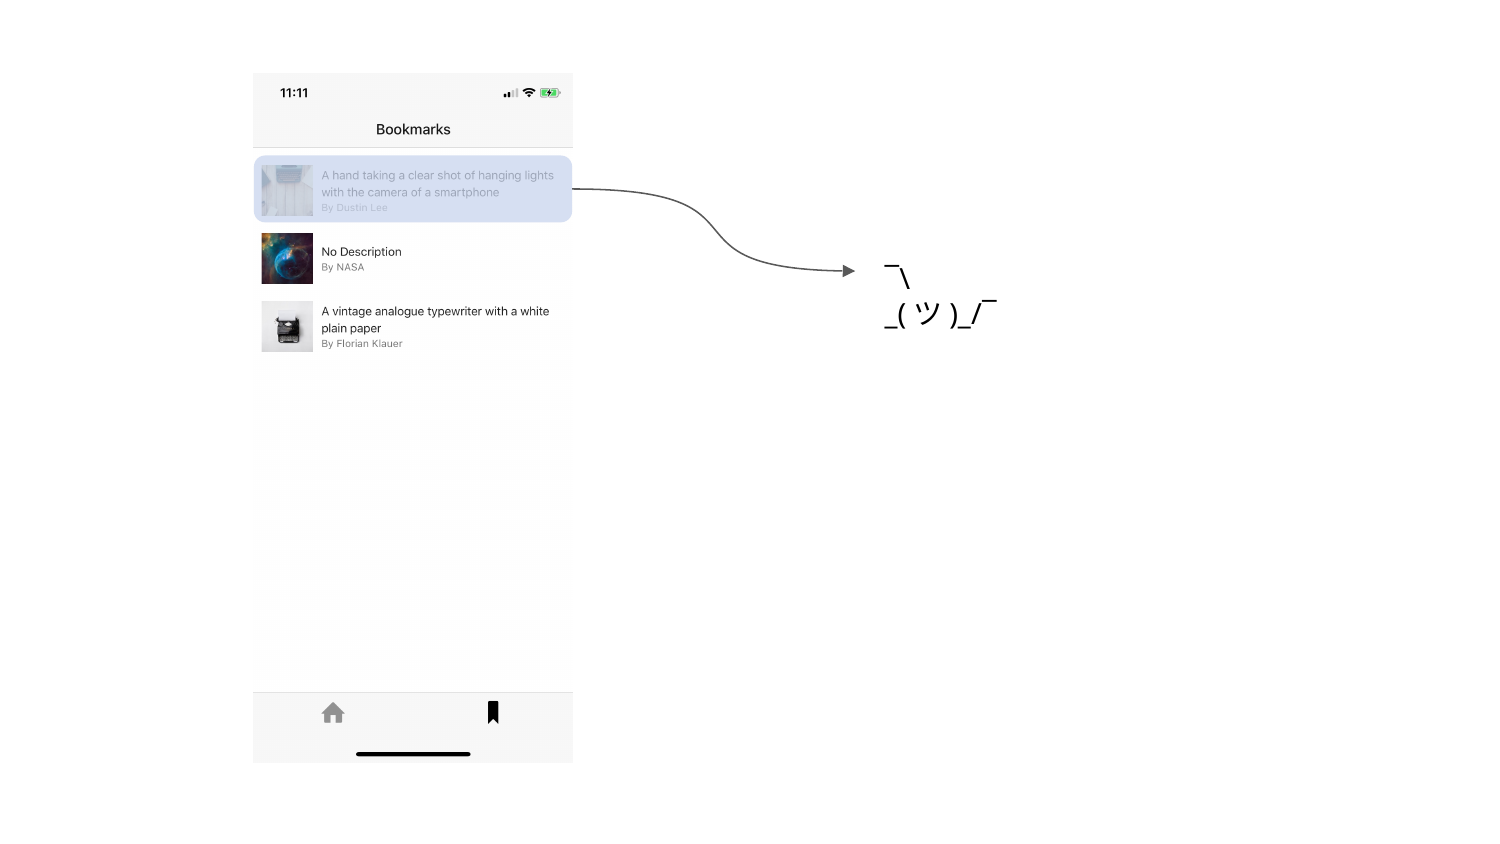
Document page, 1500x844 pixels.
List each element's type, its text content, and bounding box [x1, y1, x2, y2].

text_box ¯\_(ツ)_/¯ [869, 245, 1027, 310]
picture [253, 73, 573, 763]
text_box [571, 188, 856, 272]
